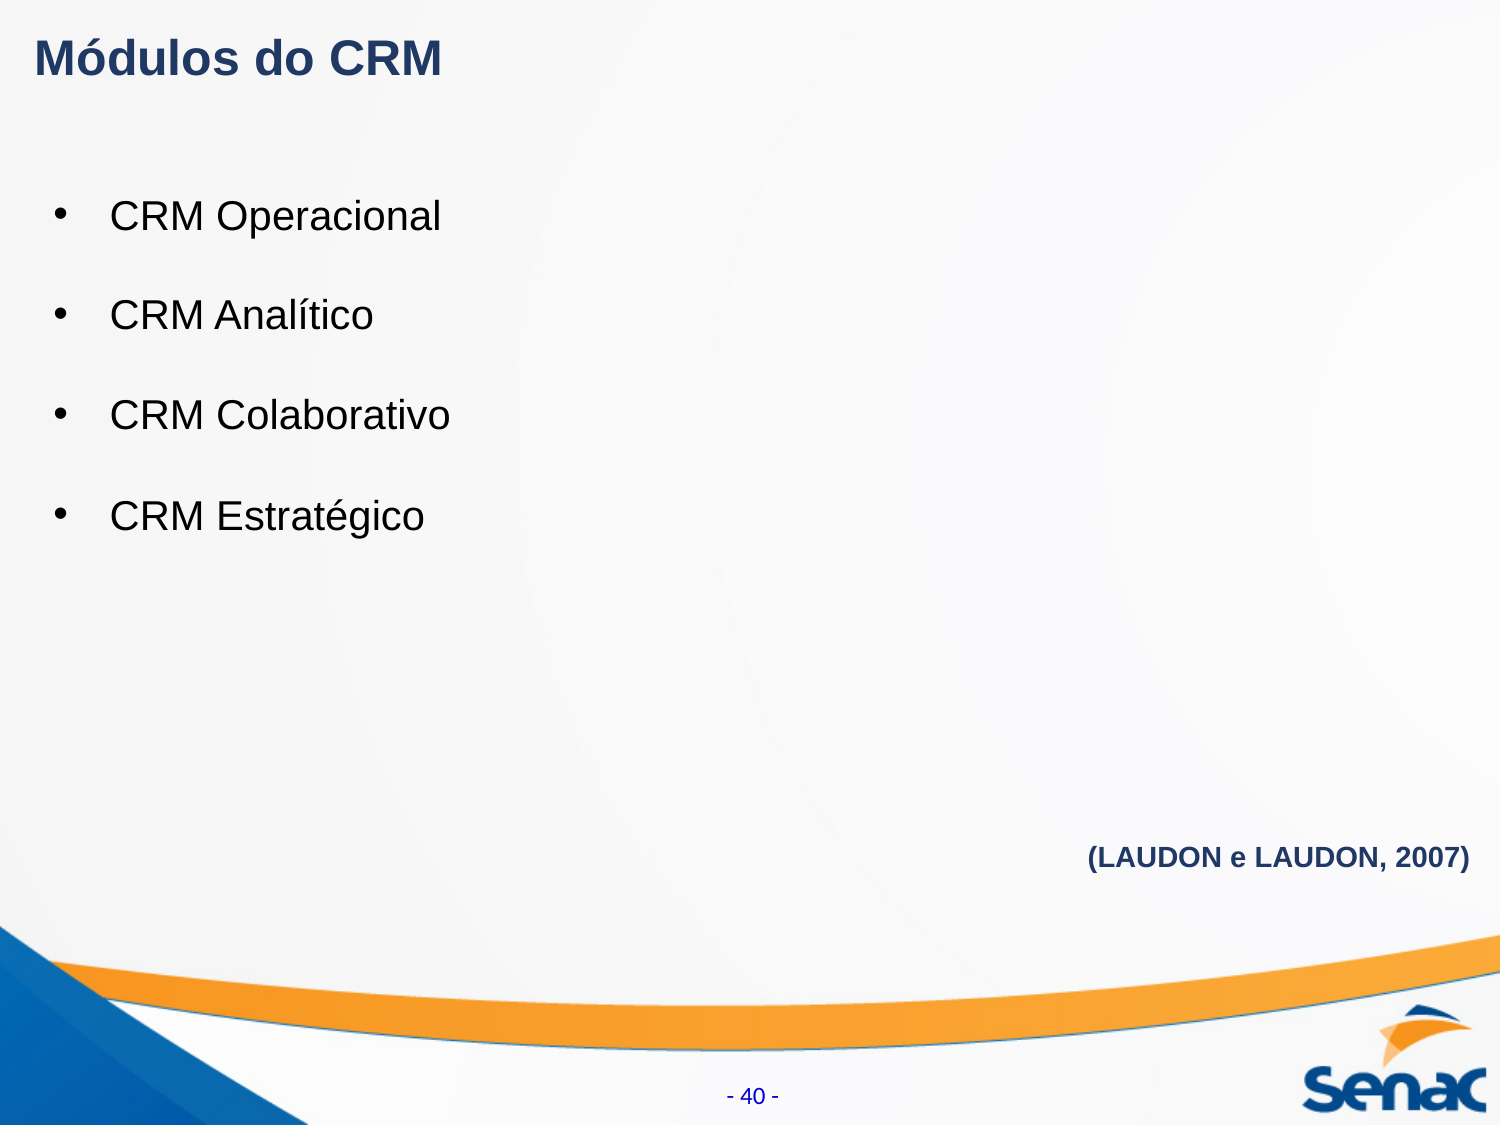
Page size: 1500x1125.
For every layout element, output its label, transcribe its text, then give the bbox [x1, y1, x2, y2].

text_box Módulos do CRM [20, 17, 1325, 114]
text_box CRM Operacional CRM Analítico CRM Colaborativo CRM Estratégico [38, 130, 1448, 646]
text_box (LAUDON e LAUDON, 2007) [55, 830, 1486, 881]
picture [0, 0, 1500, 1125]
